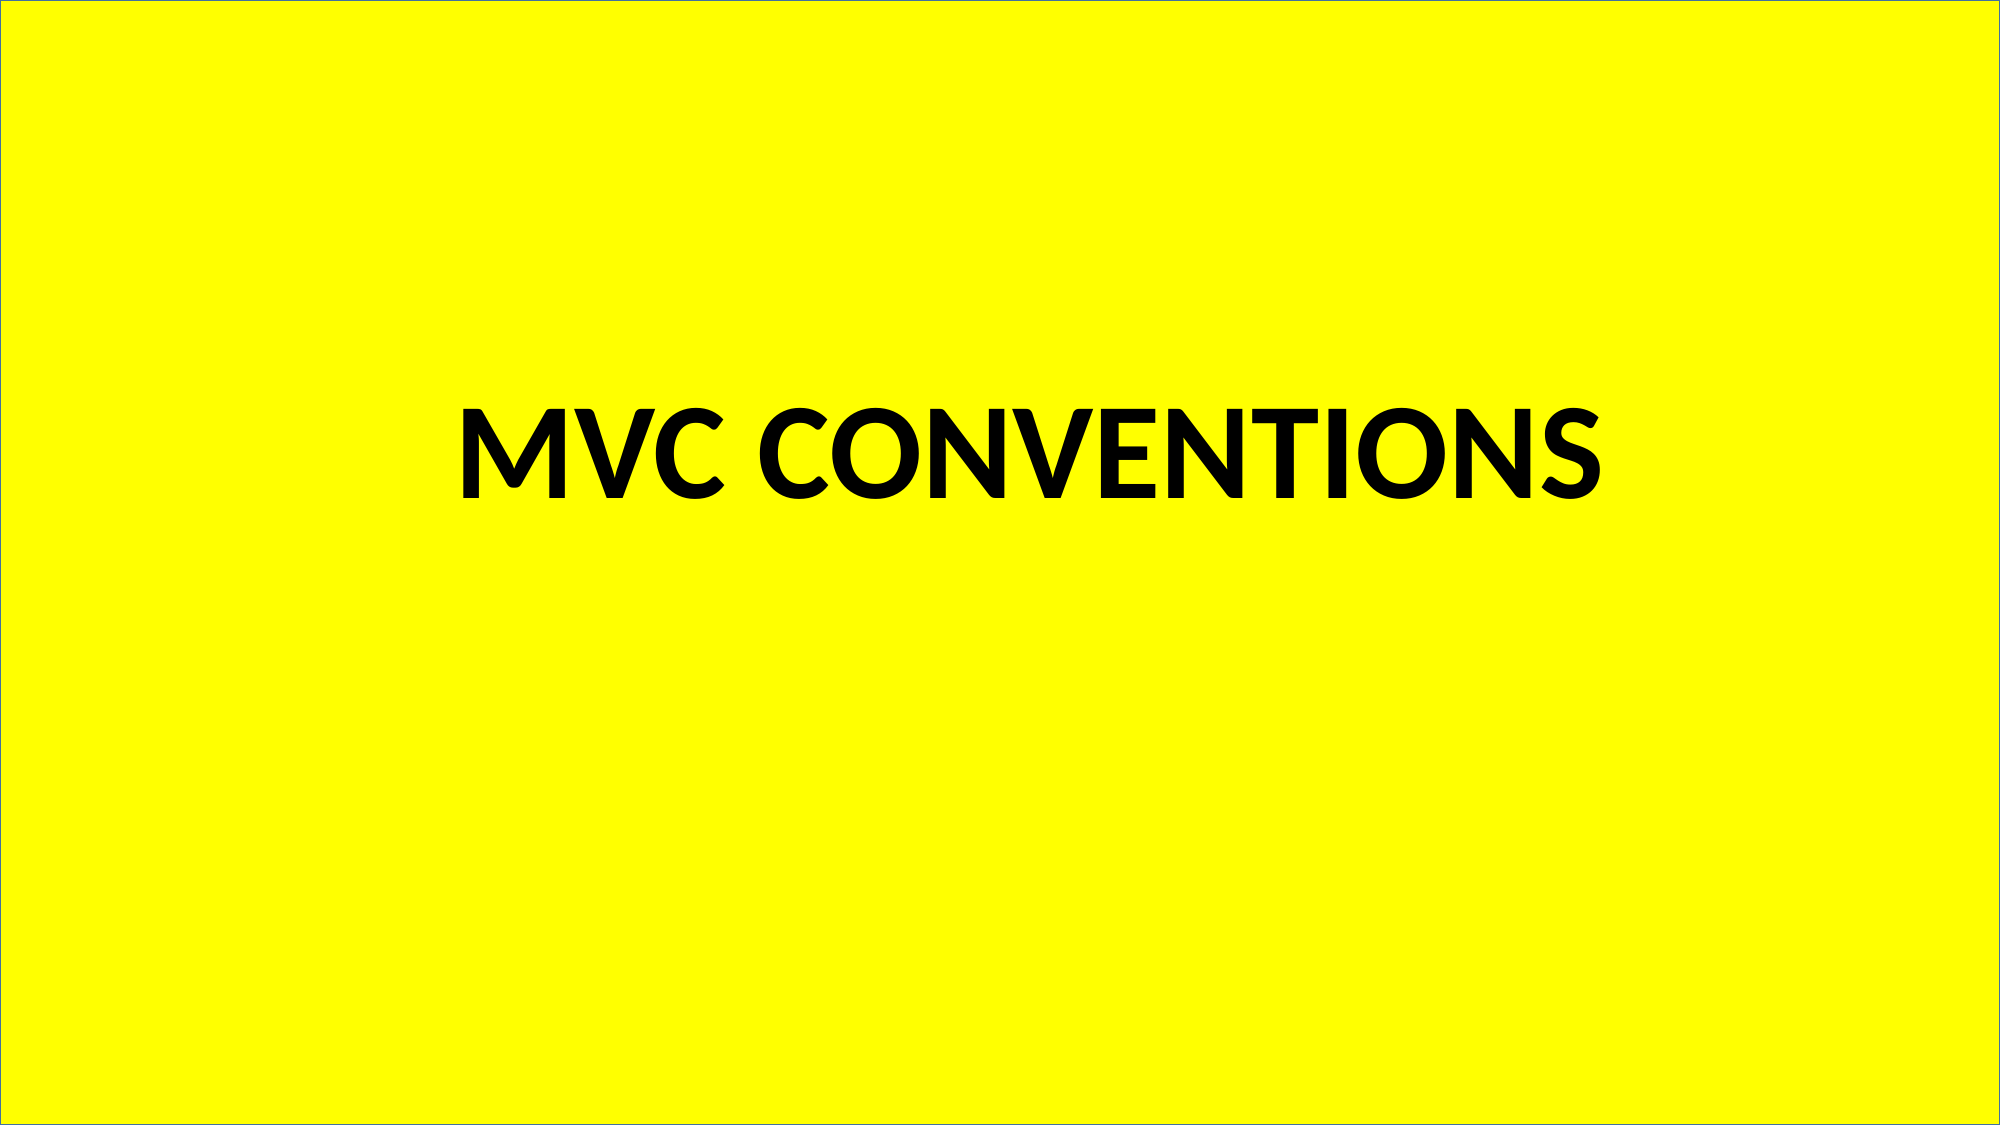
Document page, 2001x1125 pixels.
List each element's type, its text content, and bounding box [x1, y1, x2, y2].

text_box MVC CONVENTIONS [273, 353, 1786, 534]
text_box [0, 0, 2000, 1125]
